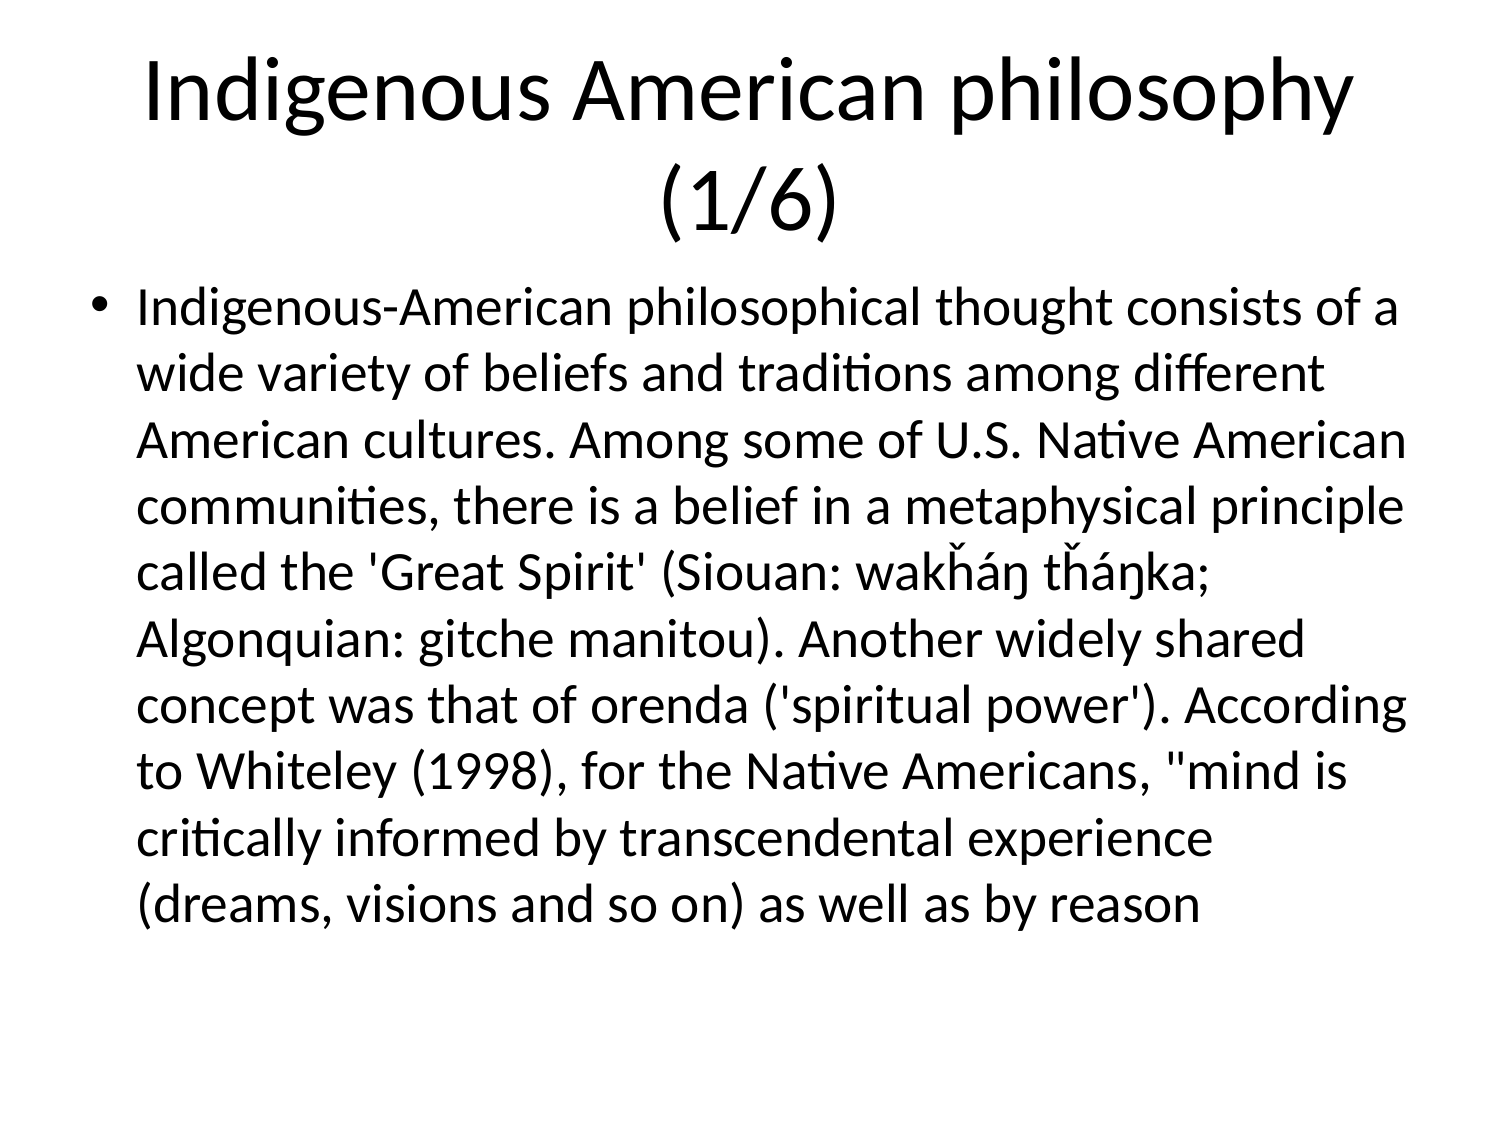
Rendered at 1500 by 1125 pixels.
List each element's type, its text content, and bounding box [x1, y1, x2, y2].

list Indigenous-American philosophical thought consists of a wide variety of beliefs and traditions among different American cultures. Among some of U.S. Native American communities, there is a belief in a metaphysical principle called the 'Great Spirit' (Siouan: wakȟáŋ tȟáŋka; Algonquian: gitche manitou). Another widely shared concept was that of orenda ('spiritual power'). According to Whiteley (1998), for the Native Americans, "mind is critically informed by transcendental experience (dreams, visions and so on) as well as by reason [75, 262, 1425, 1005]
title Indigenous American philosophy (1/6) [75, 45, 1425, 233]
